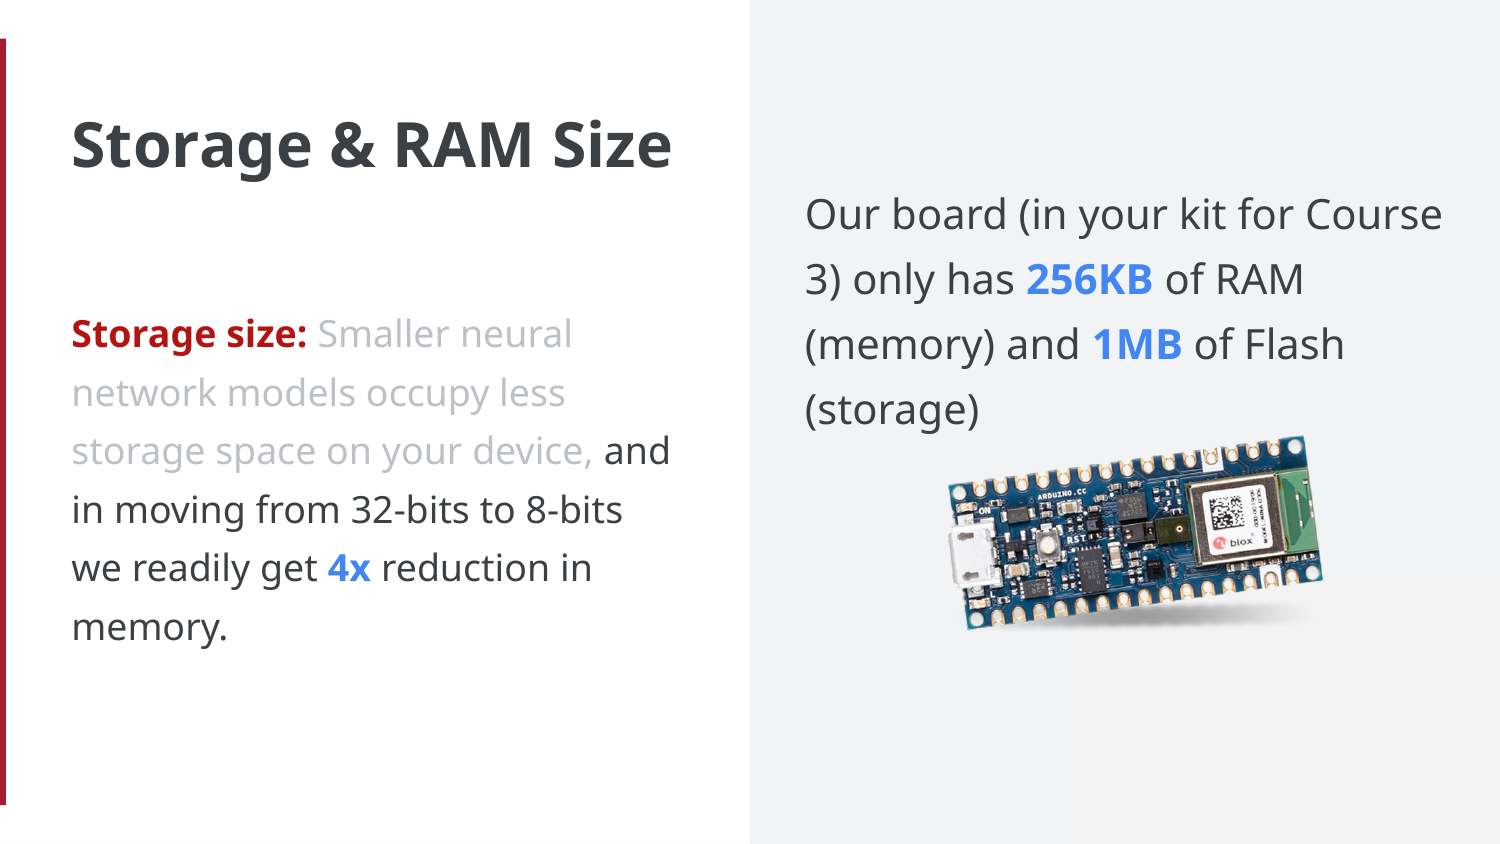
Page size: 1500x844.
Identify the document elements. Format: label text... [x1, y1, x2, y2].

title Storage & RAM Size [56, 99, 691, 259]
list Storage size: Smaller neural network models occupy less storage space on your device, and in moving from 32-bits to 8-bits we readily get 4x reduction in memory. [56, 281, 691, 618]
picture [925, 381, 1345, 687]
list Our board (in your kit for Course 3) only has 256KB of RAM (memory) and 1MB of Flash (storage) [790, 157, 1481, 382]
